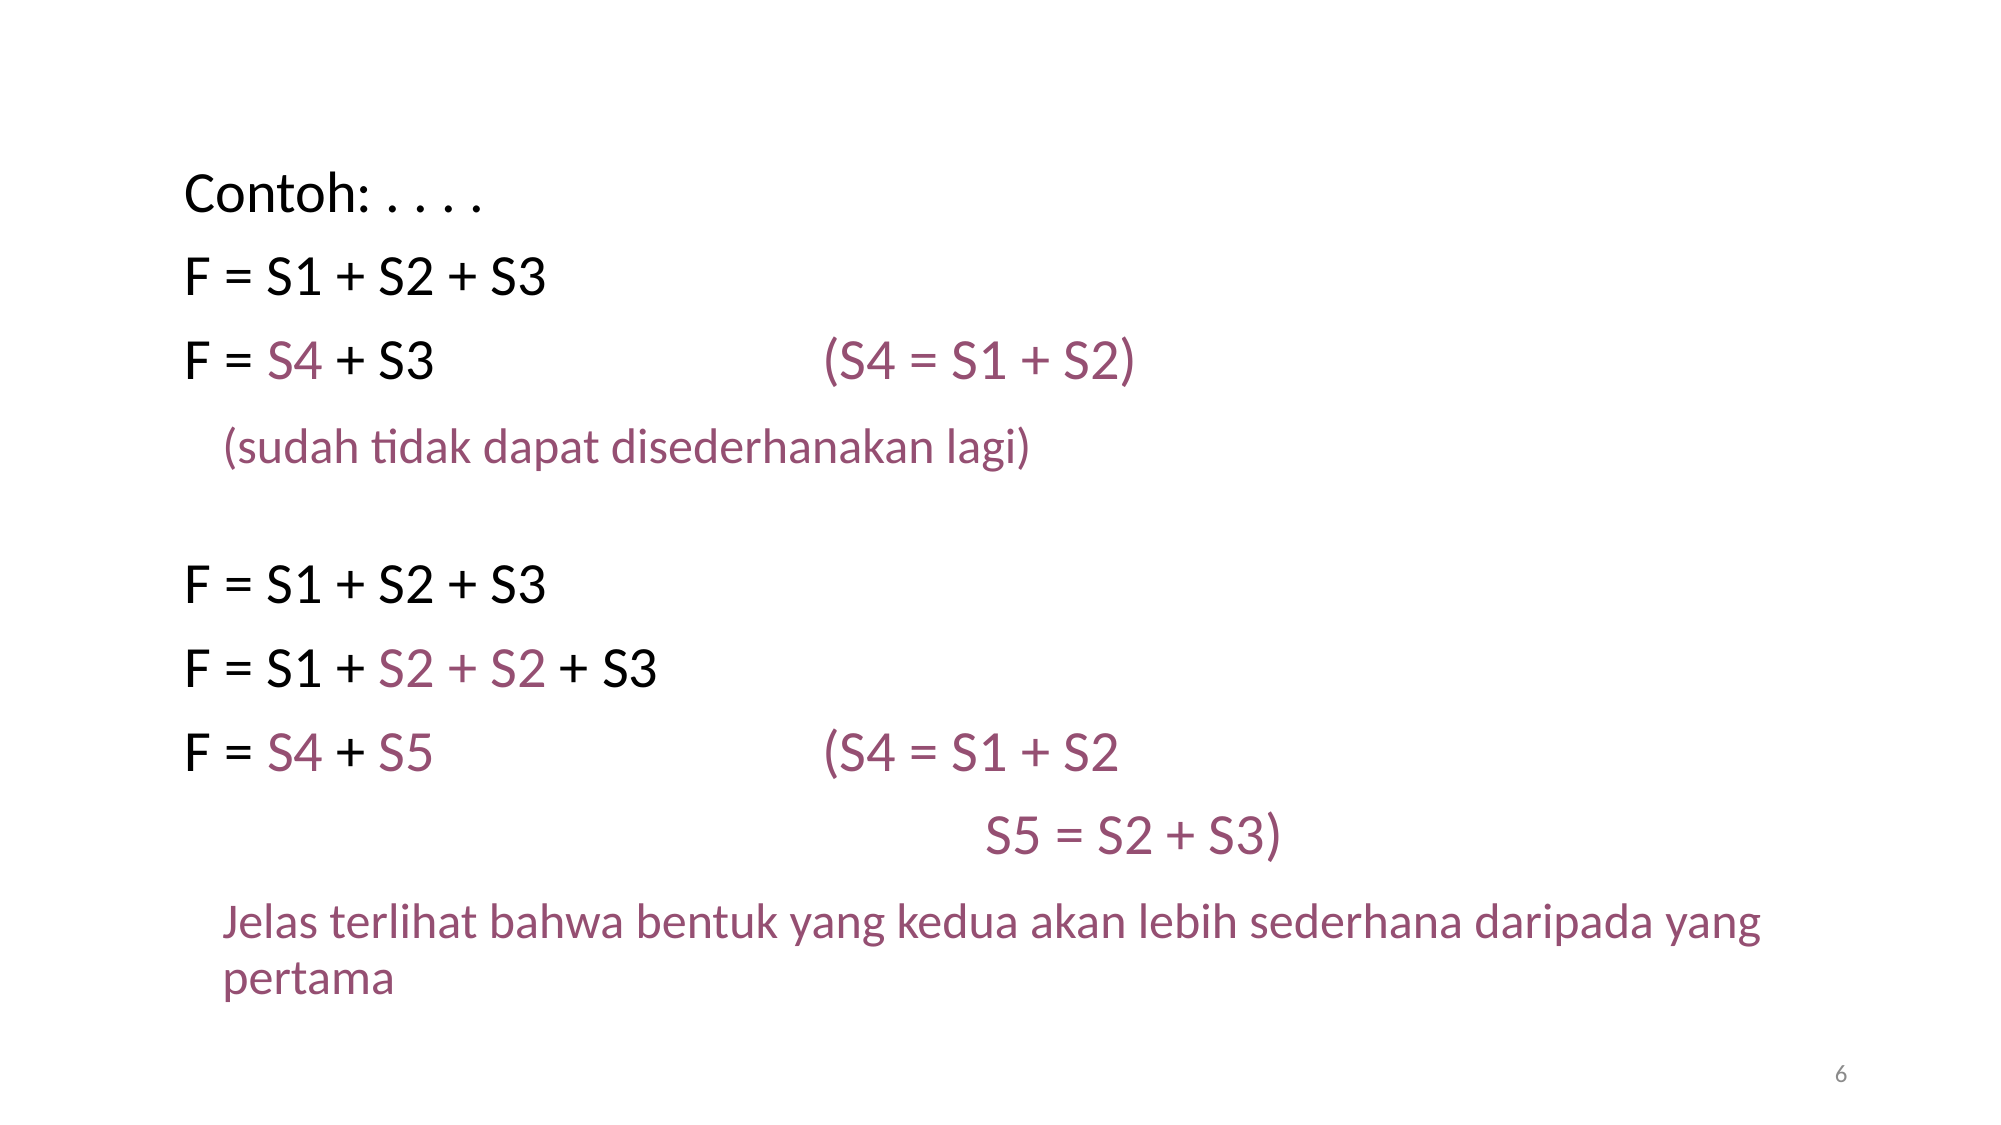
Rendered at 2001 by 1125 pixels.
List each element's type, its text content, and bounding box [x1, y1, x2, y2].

slide_number 6 [1412, 1042, 1863, 1103]
list Contoh: . . . . F = S1 + S2 + S3 F = S4 + S3 (S4 = S1 + S2) (sudah tidak dapat disederhanakan lagi) F = S1 + S2 + S3 F = S1 + S2 + S2 + S3 F = S4 + S5 (S4 = S1 + S2 S5 = S2 + S3) Jelas terlihat bahwa bentuk yang kedua akan lebih sederhana daripada yang pertama [169, 154, 1831, 1038]
